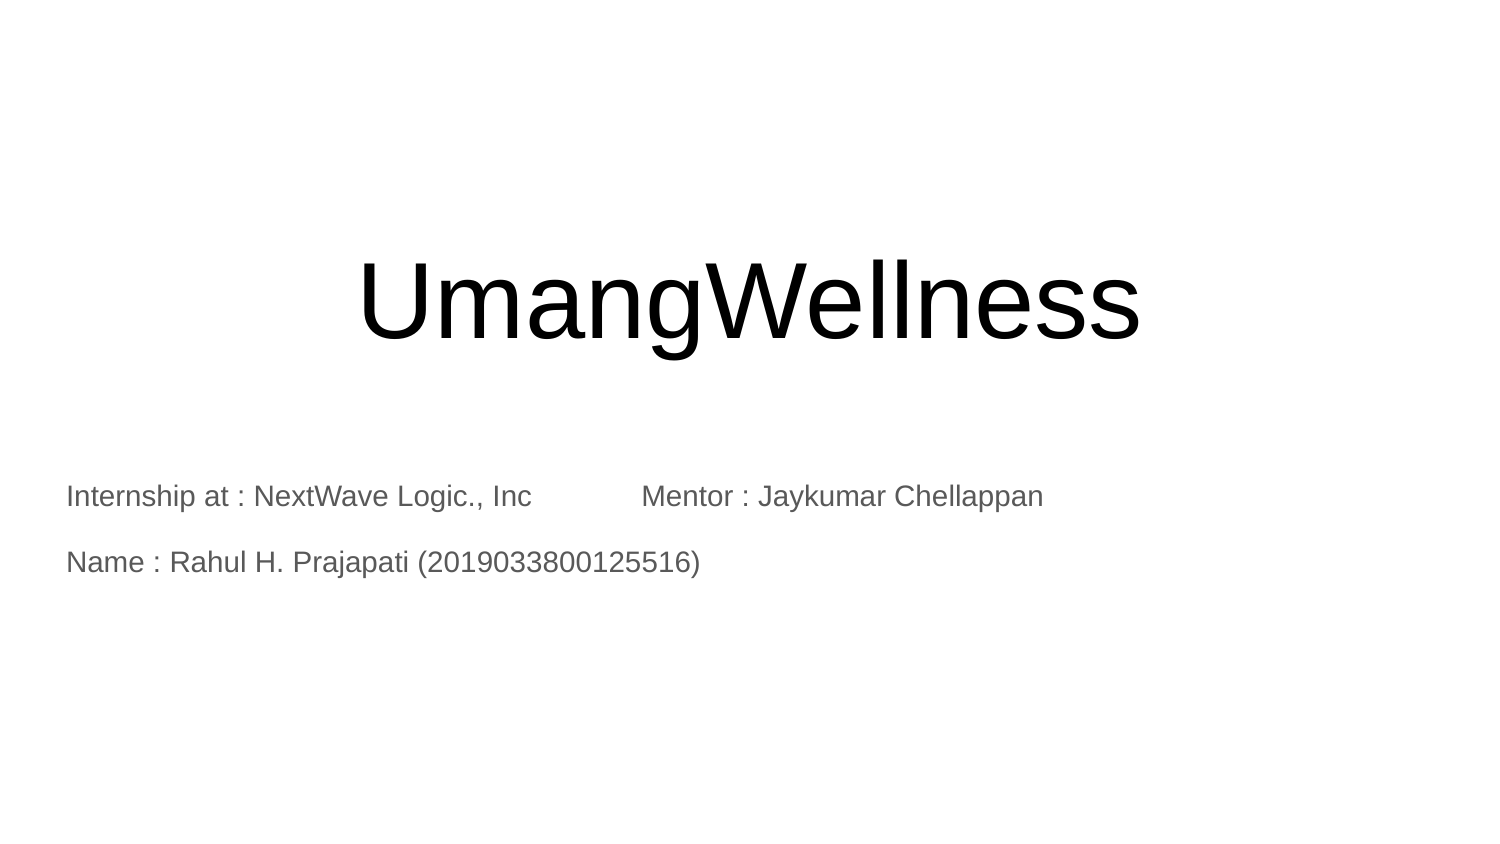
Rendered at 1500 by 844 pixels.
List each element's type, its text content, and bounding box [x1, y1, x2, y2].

title UmangWellness [51, 39, 1449, 377]
subtitle Internship at : NextWave Logic., Inc Mentor : Jaykumar Chellappan Name : Rahul H. Prajapati (2019033800125516) [51, 464, 1449, 595]
